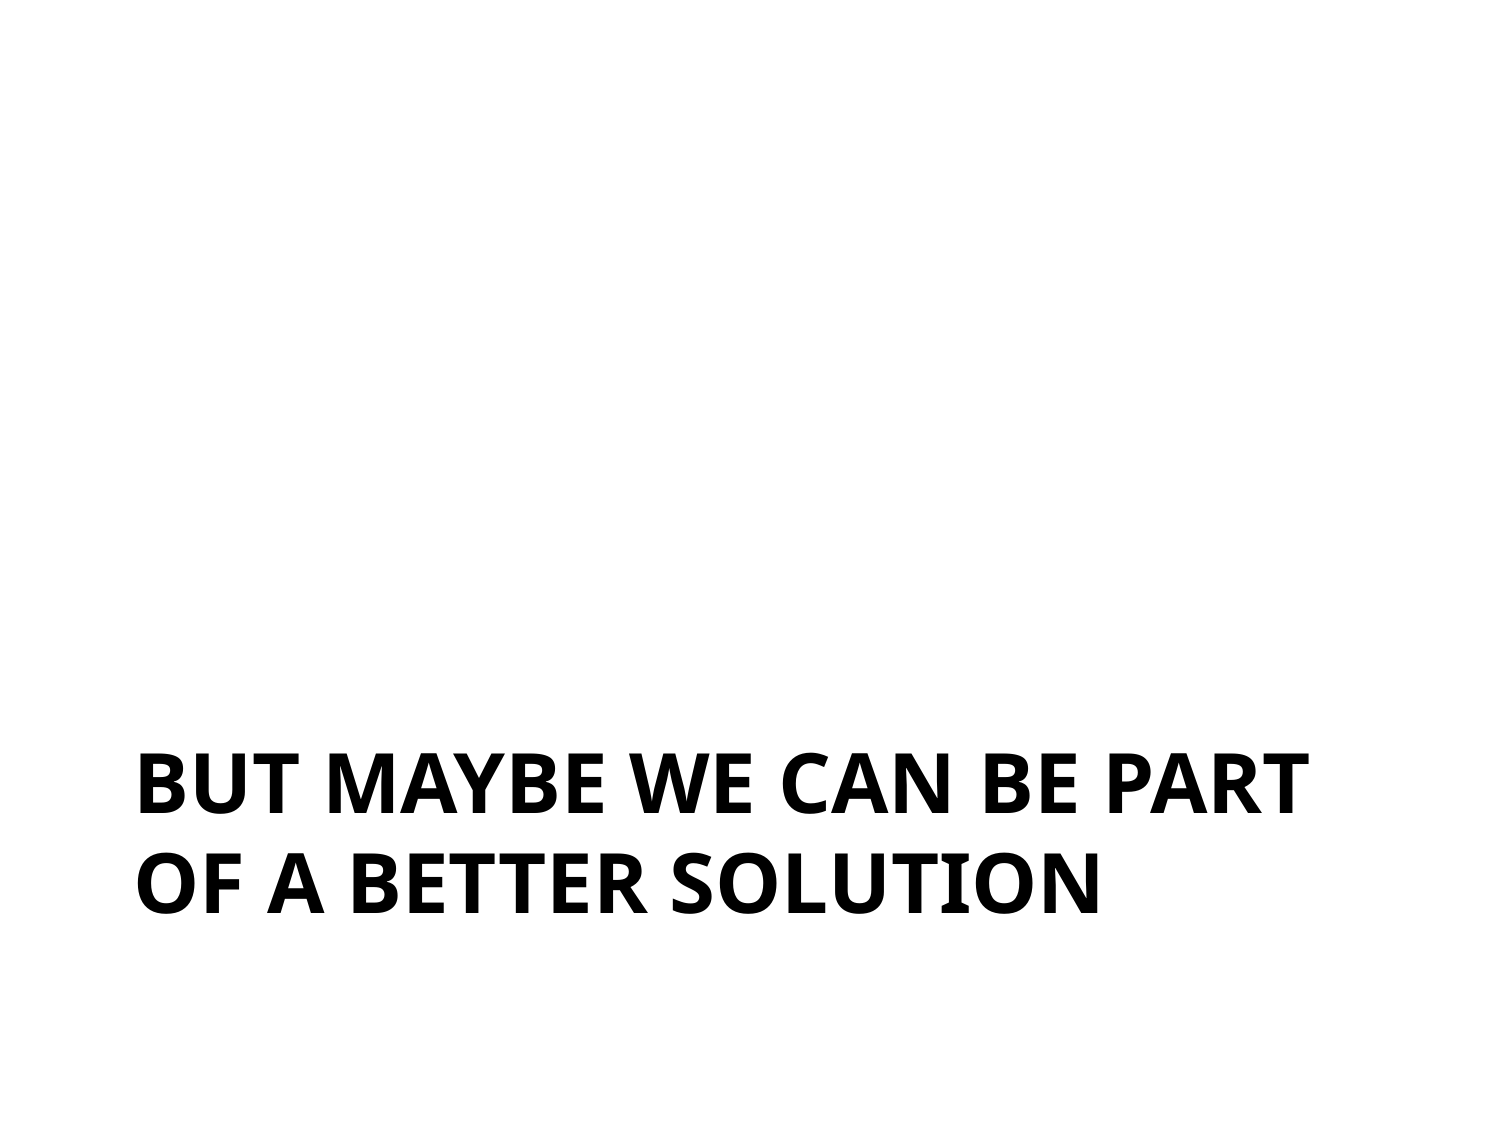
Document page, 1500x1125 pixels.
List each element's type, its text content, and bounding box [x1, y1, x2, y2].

title But Maybe We can be part of a better solution [118, 722, 1394, 947]
